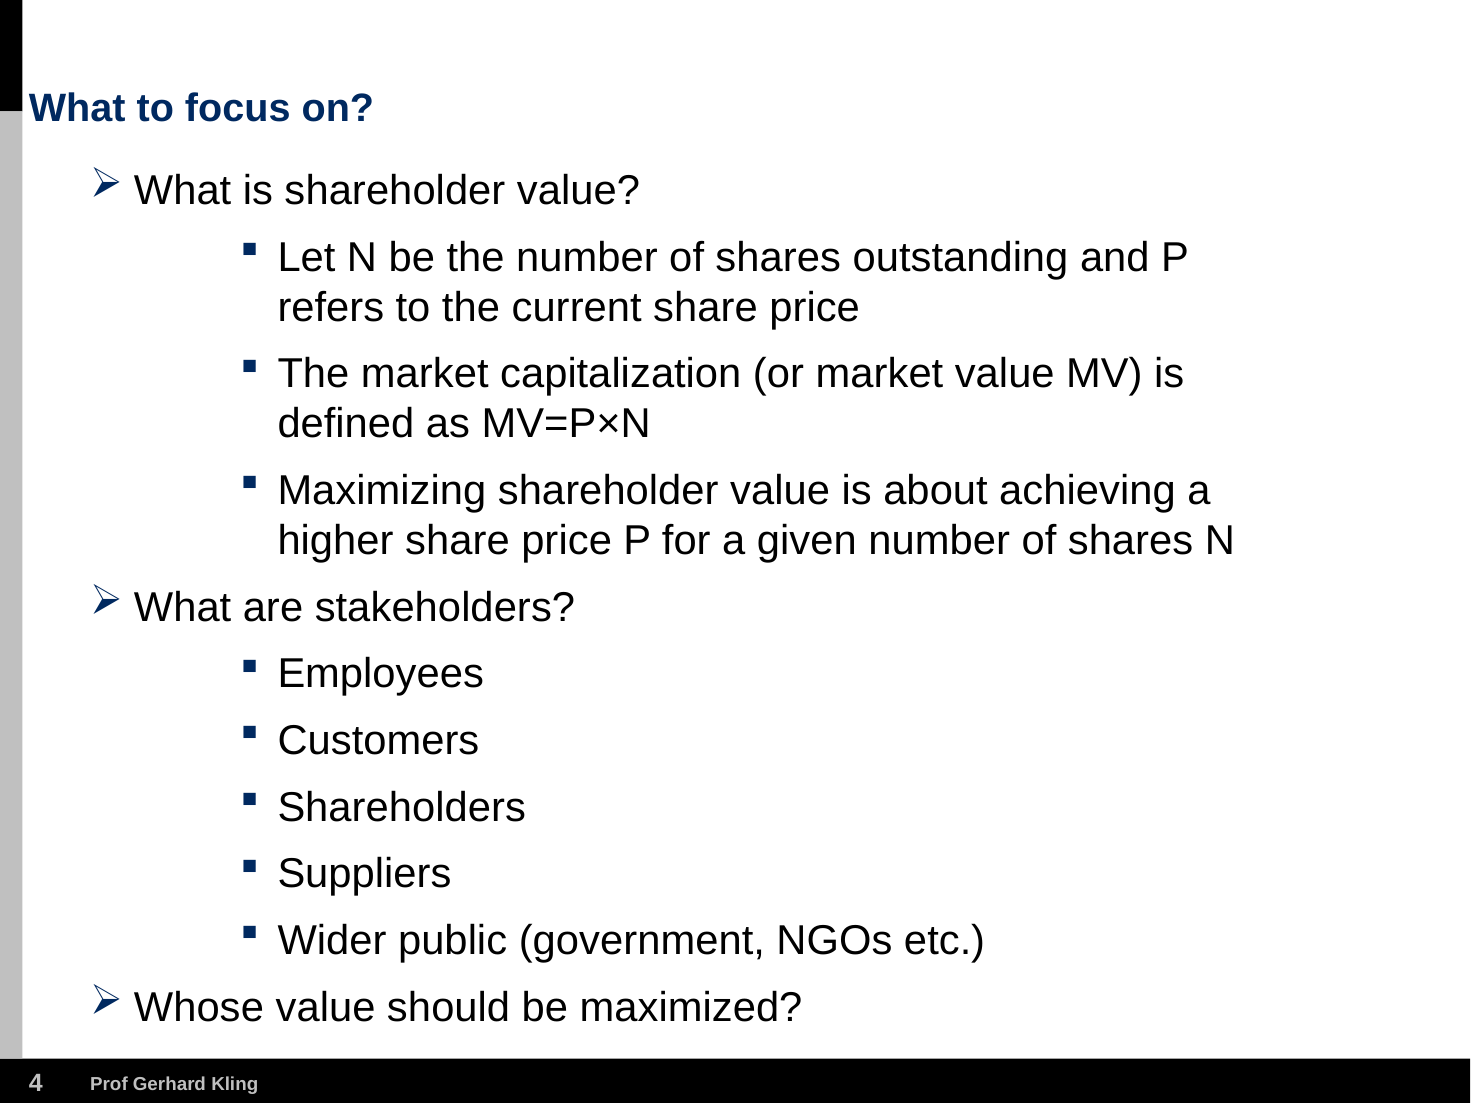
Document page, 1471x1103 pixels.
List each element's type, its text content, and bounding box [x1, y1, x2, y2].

footer Prof Gerhard Kling [89, 1071, 260, 1095]
slide_number 3 [28, 1065, 60, 1097]
text_box What is shareholder value? Let N be the number of shares outstanding and P refers to the current share price The market capitalization (or market value MV) is defined as MV=P×N Maximizing shareholder value is about achieving a higher share price P for a given number of shares N What are stakeholders? Employees Customers Shareholders Suppliers Wider public (government, NGOs etc.) Whose value should be maximized? [90, 162, 1287, 1030]
title What to focus on? [28, 86, 1193, 131]
